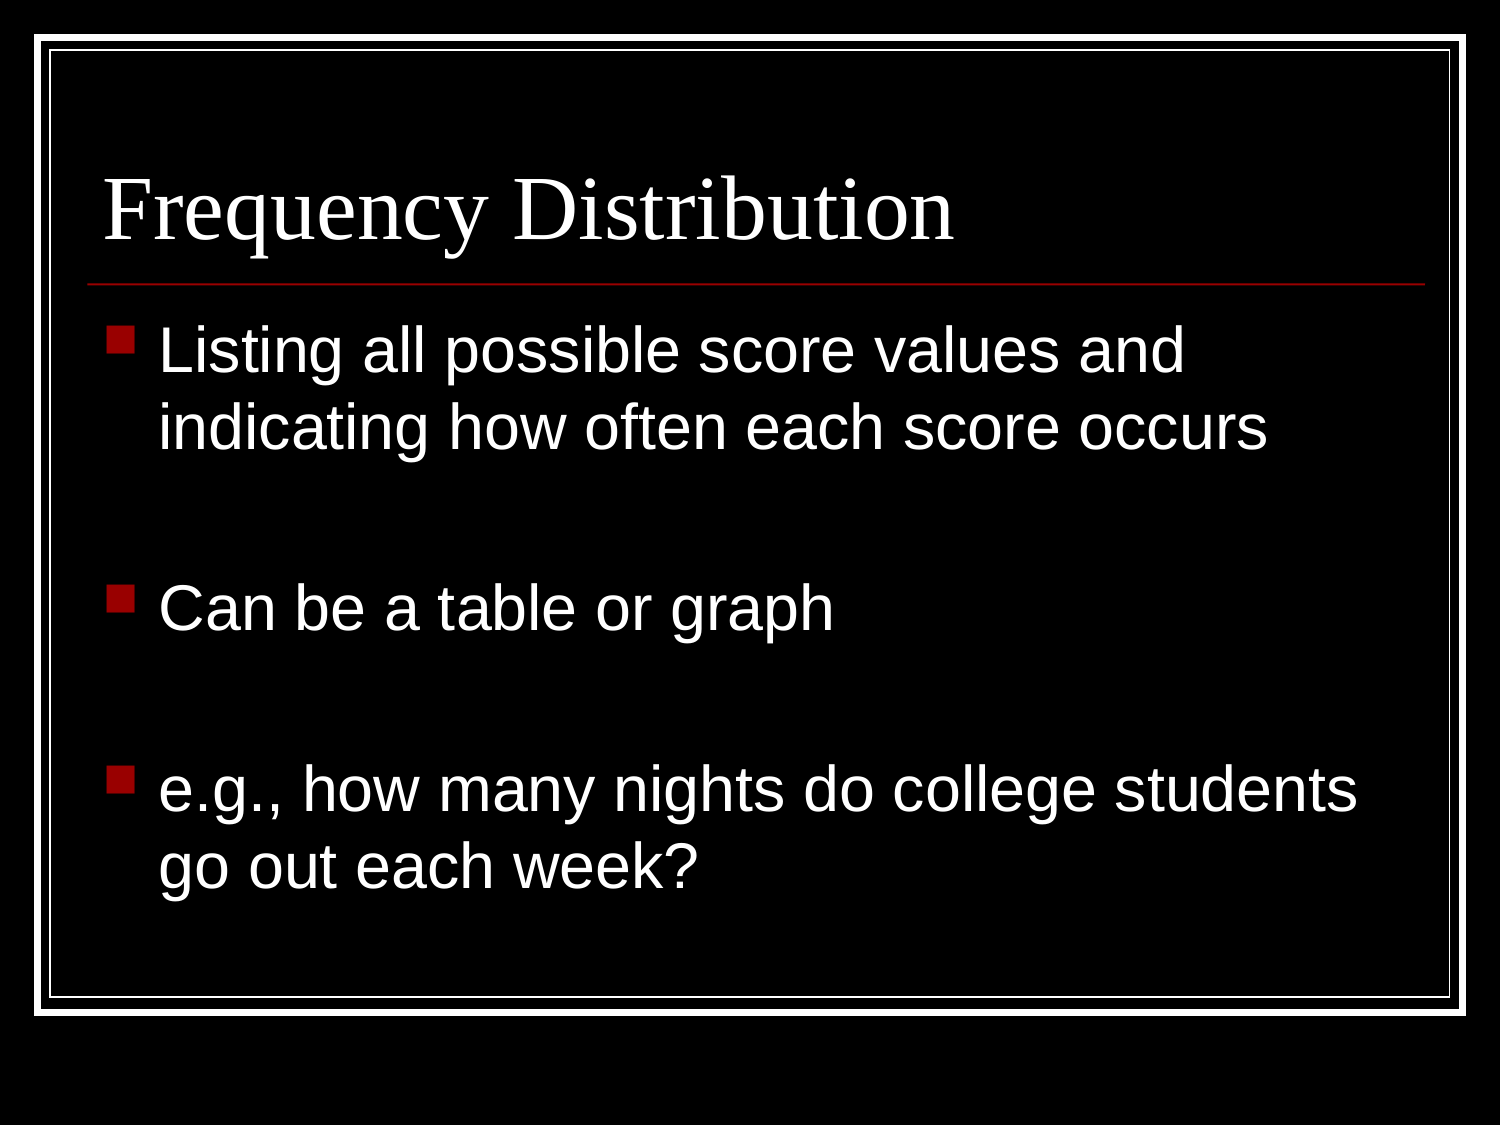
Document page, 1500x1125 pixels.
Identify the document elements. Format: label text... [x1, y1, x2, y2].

title Frequency Distribution [87, 77, 1426, 266]
list Listing all possible score values and indicating how often each score occurs Can be a table or graph e.g., how many nights do college students go out each week? [87, 299, 1426, 963]
